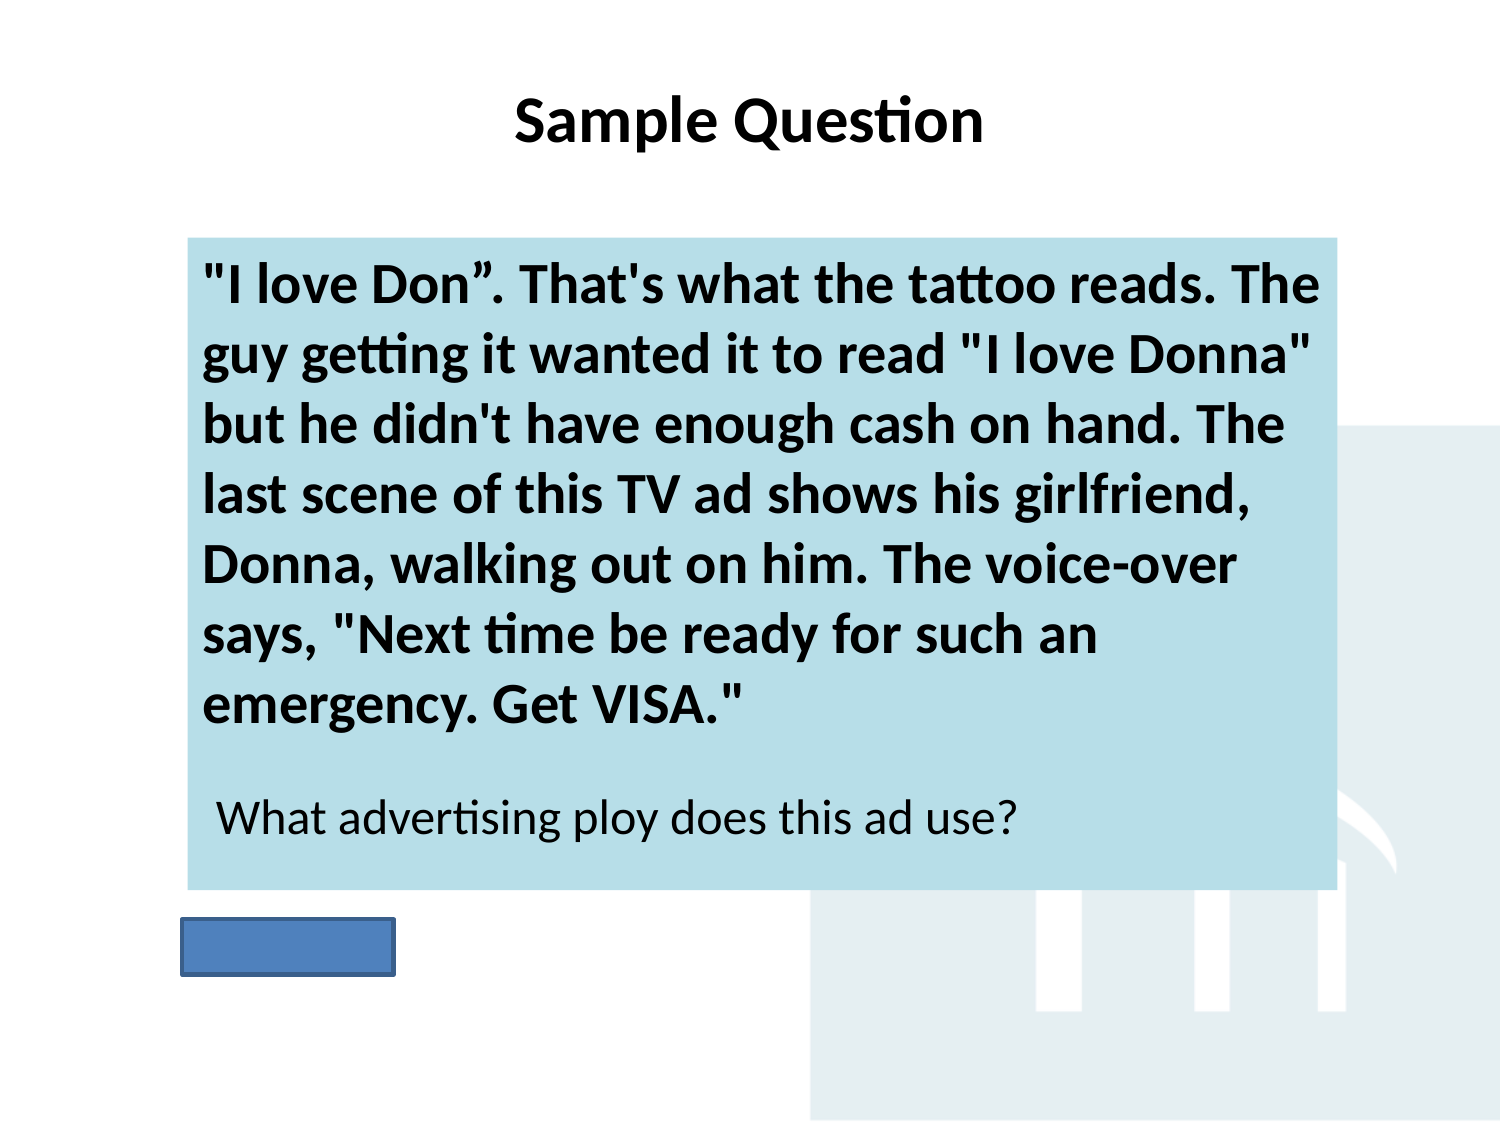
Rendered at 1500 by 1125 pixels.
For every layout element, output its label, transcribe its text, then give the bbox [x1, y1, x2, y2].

text_box What advertising ploy does this ad use? Humour [201, 777, 719, 973]
text_box [180, 917, 396, 977]
title Sample Question [37, 56, 1463, 175]
list "I love Don”. That's what the tattoo reads. The guy getting it wanted it to read "I love Donna" but he didn't have enough cash on hand. The last scene of this TV ad shows his girlfriend, Donna, walking out on him. The voice-over says, "Next time be ready for such an emergency. Get VISA." [187, 237, 1338, 891]
picture [724, 312, 1500, 1125]
